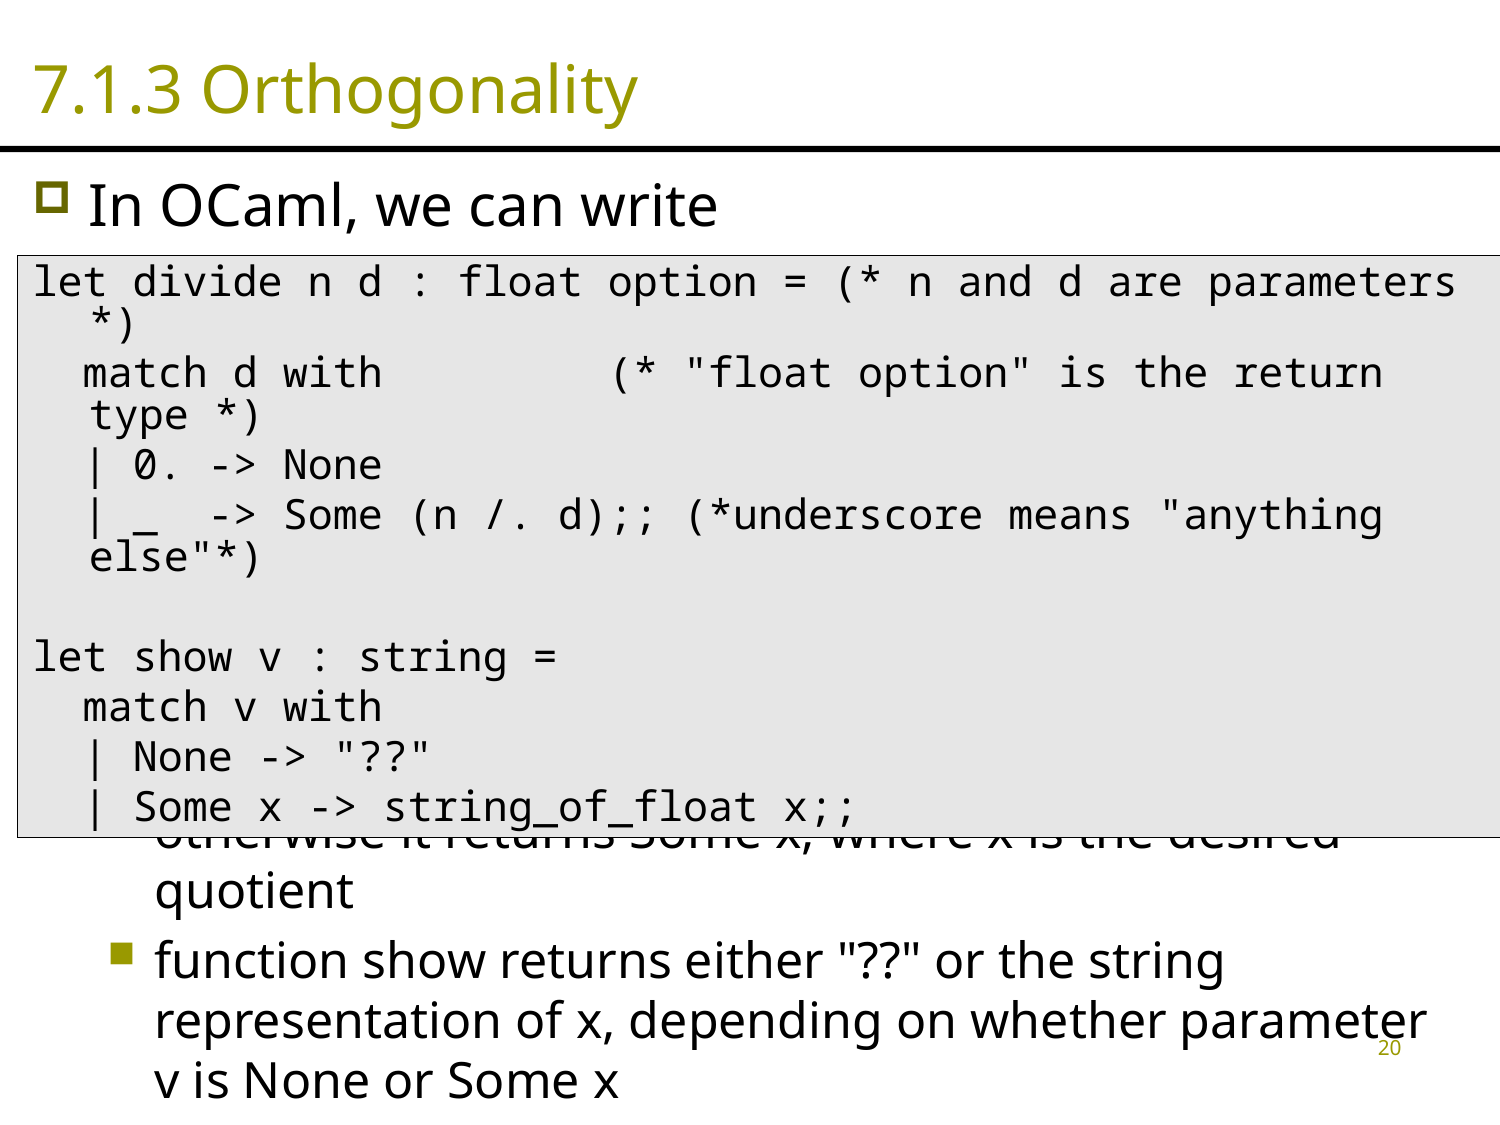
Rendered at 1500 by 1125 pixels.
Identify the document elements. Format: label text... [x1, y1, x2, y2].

slide_number 20 [1066, 1026, 1417, 1102]
title 7.1.3 Orthogonality [17, 7, 1483, 135]
list In OCaml, we can write function divide returns None if asked to divide by zero; otherwise it returns Some x, where x is the desired quotient function show returns either "??" or the string representation of x, depending on whether parameter v is None or Some x [17, 838, 1483, 1006]
list In OCaml, we can write function divide returns None if asked to divide by zero; otherwise it returns Some x, where x is the desired quotient function show returns either "??" or the string representation of x, depending on whether parameter v is None or Some x [17, 160, 1483, 255]
text_box let divide n d : float option = (* n and d are parameters *) match d with (* "float option" is the return type *) | 0. -> None | _ -> Some (n /. d);; (*underscore means "anything else"*) let show v : string = match v with | None -> "??" | Some x -> string_of_float x;; [17, 255, 1500, 838]
